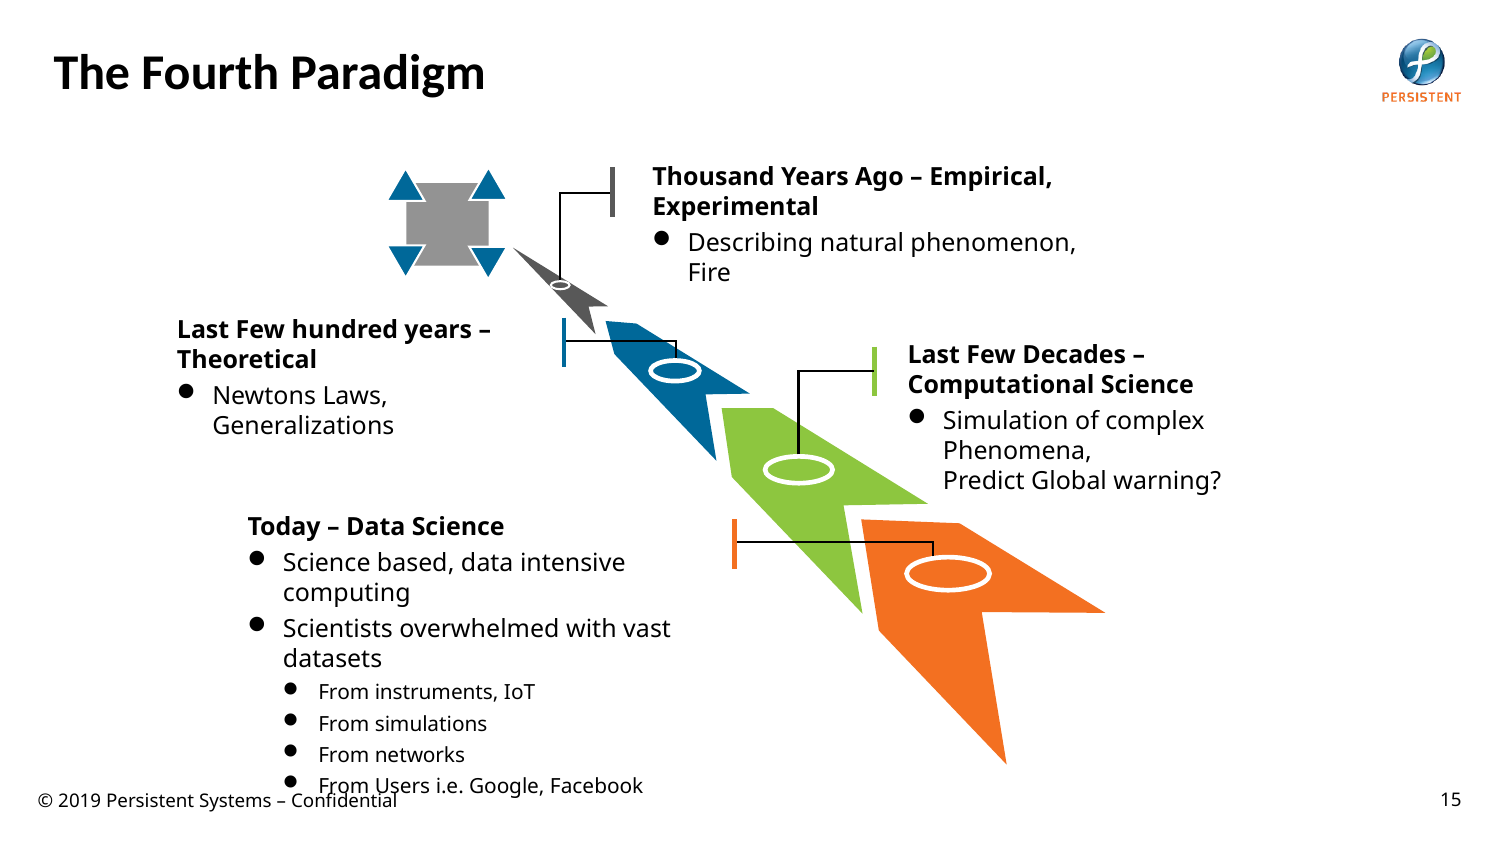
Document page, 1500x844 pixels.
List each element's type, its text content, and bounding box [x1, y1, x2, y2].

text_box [162, 153, 1347, 774]
footer © 2019 Persistent Systems – Confidential [22, 778, 467, 824]
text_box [386, 167, 508, 280]
slide_number 15 [1138, 778, 1477, 824]
picture [1367, 36, 1476, 102]
title The Fourth Paradigm [38, 38, 1342, 177]
